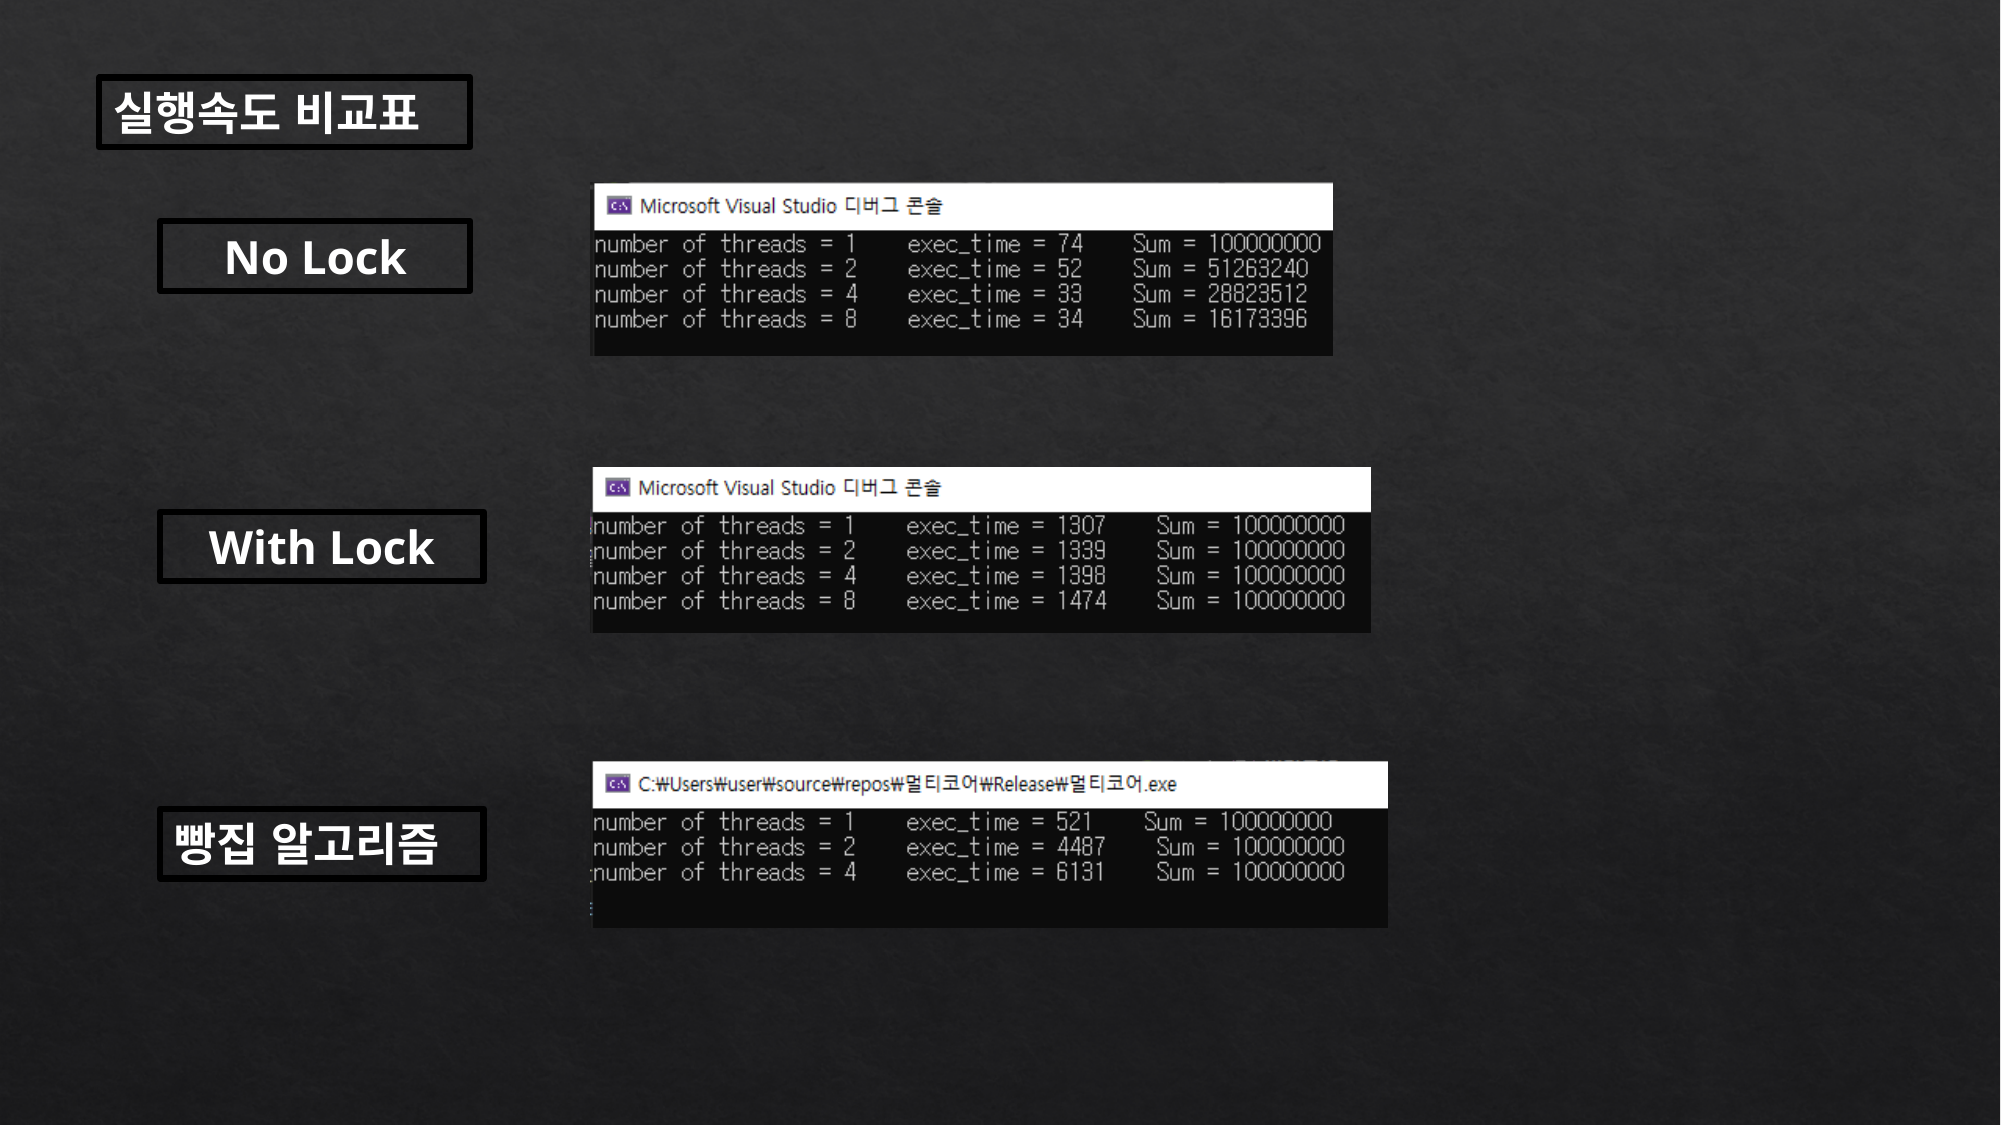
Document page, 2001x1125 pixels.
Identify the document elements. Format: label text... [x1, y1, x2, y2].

picture [590, 181, 1334, 356]
text_box With Lock [160, 511, 484, 582]
picture [590, 467, 1371, 634]
text_box 실행속도 비교표 [98, 77, 471, 148]
text_box 빵집 알고리즘 [160, 808, 484, 879]
text_box No Lock [160, 221, 471, 291]
picture [590, 760, 1388, 928]
